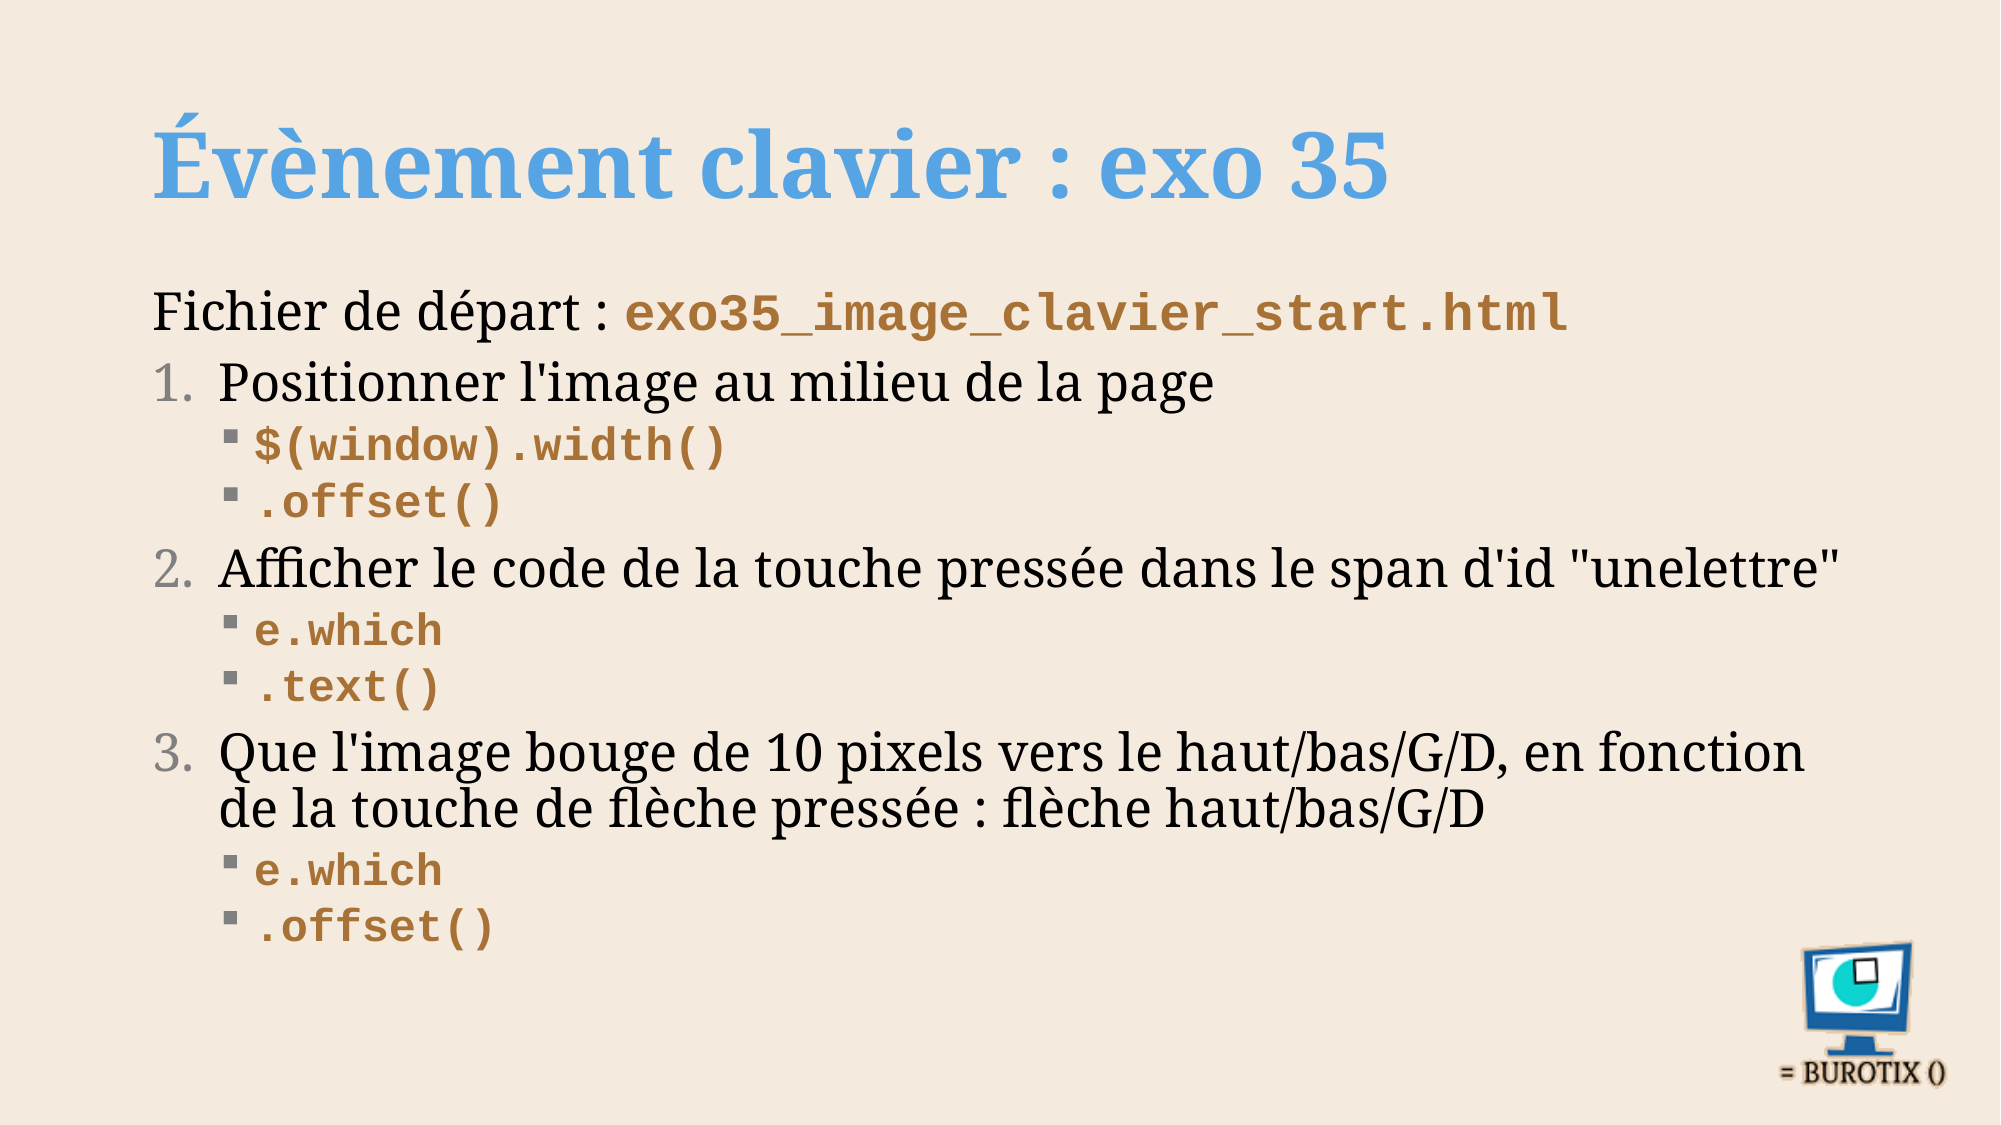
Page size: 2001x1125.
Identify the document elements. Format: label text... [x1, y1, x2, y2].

list Fichier de départ : exo35_image_clavier_start.html Positionner l'image au milieu de la page $(window).width() .offset() Afficher le code de la touche pressée dans le span d'id "unelettre" e.which .text() Que l'image bouge de 10 pixels vers le haut/bas/G/D, en fonction de la touche de flèche pressée : flèche haut/bas/G/D e.which .offset() [137, 277, 1863, 1014]
picture [1776, 938, 1949, 1089]
title Évènement clavier : exo 35 [137, 59, 1863, 277]
